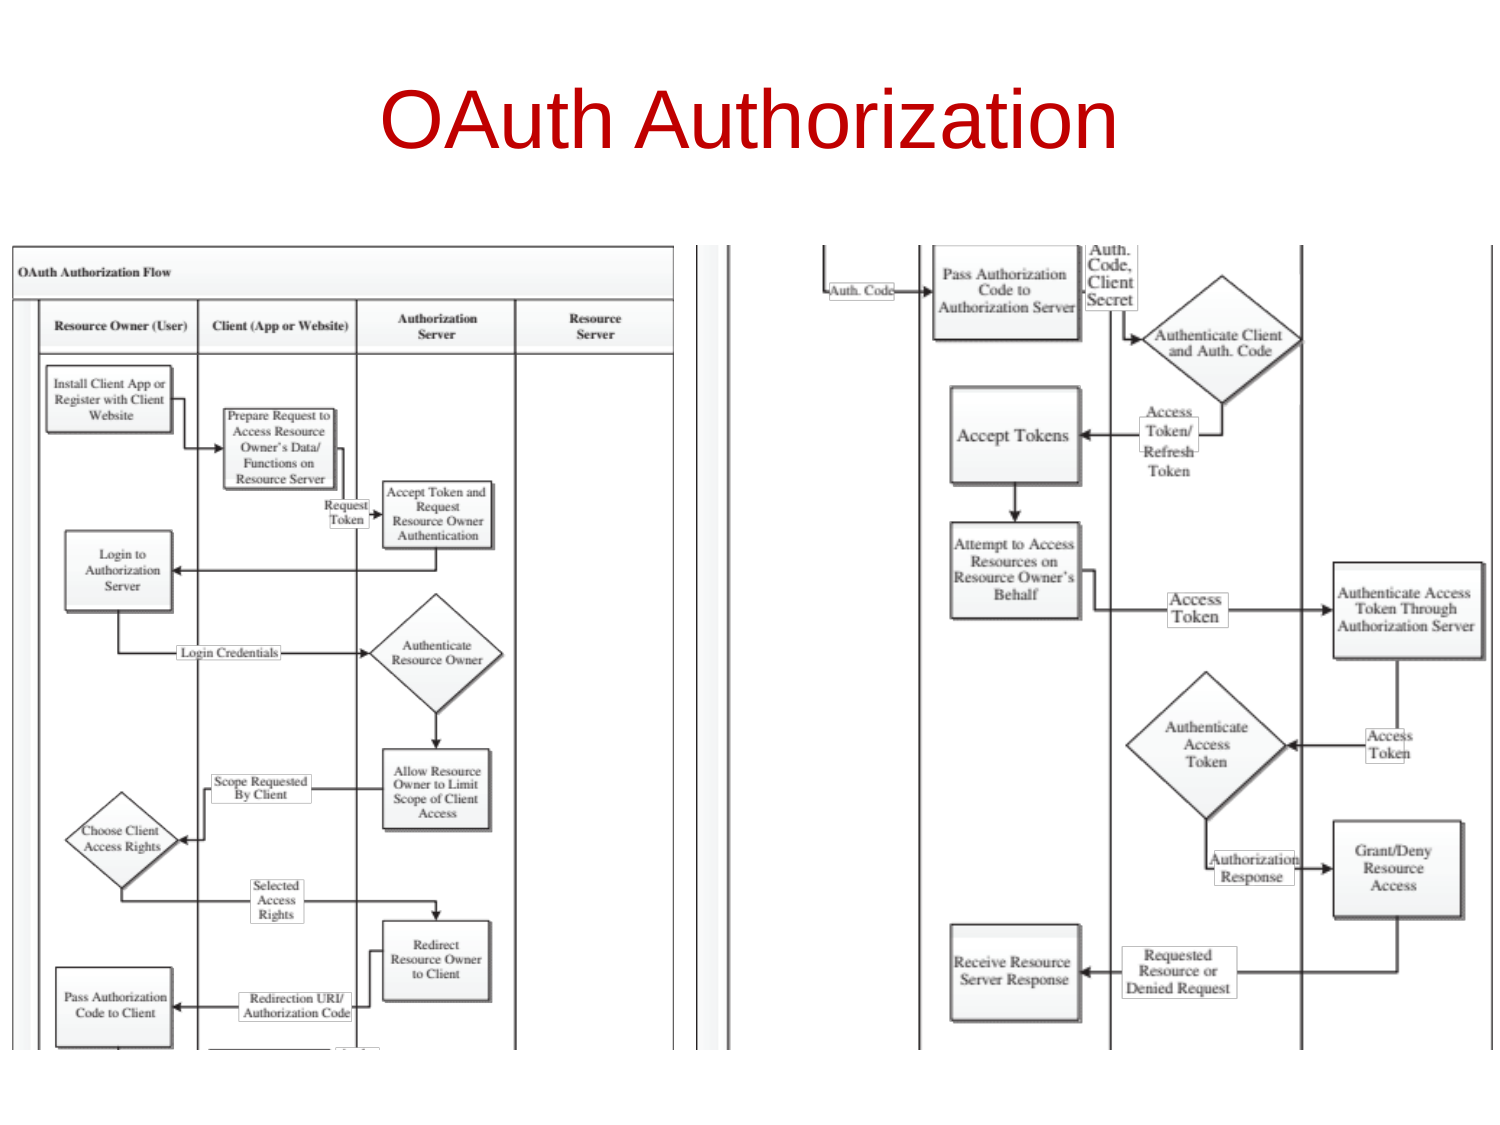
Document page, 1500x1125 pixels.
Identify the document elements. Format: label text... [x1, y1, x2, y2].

picture [695, 245, 1494, 1050]
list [11, 245, 675, 1050]
title OAuth Authorization [75, 45, 1425, 185]
